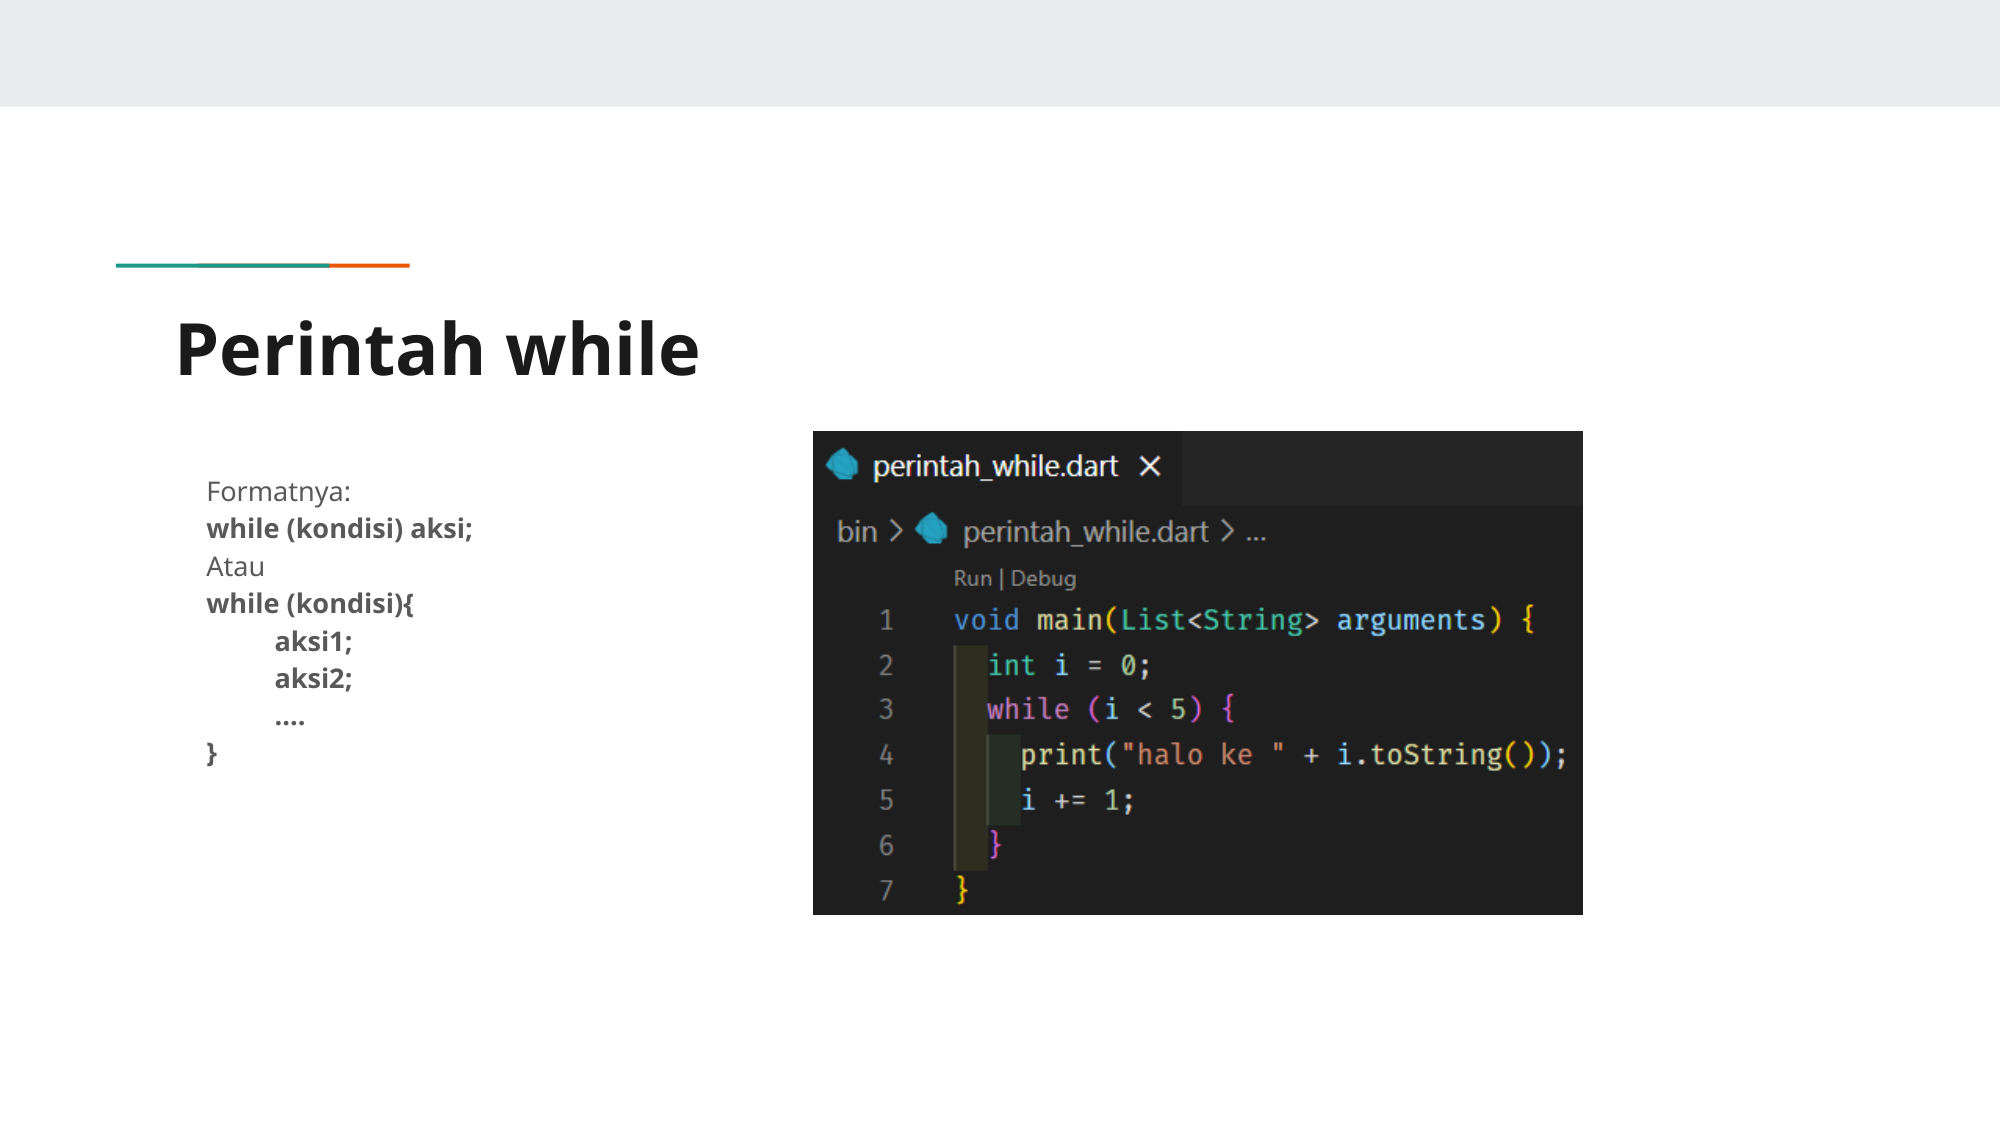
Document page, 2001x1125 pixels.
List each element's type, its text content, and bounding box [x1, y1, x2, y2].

list Formatnya: while (kondisi) aksi; Atau while (kondisi){ aksi1; aksi2; .... } [159, 454, 592, 950]
title Perintah while [159, 288, 1842, 406]
picture [813, 431, 1583, 915]
